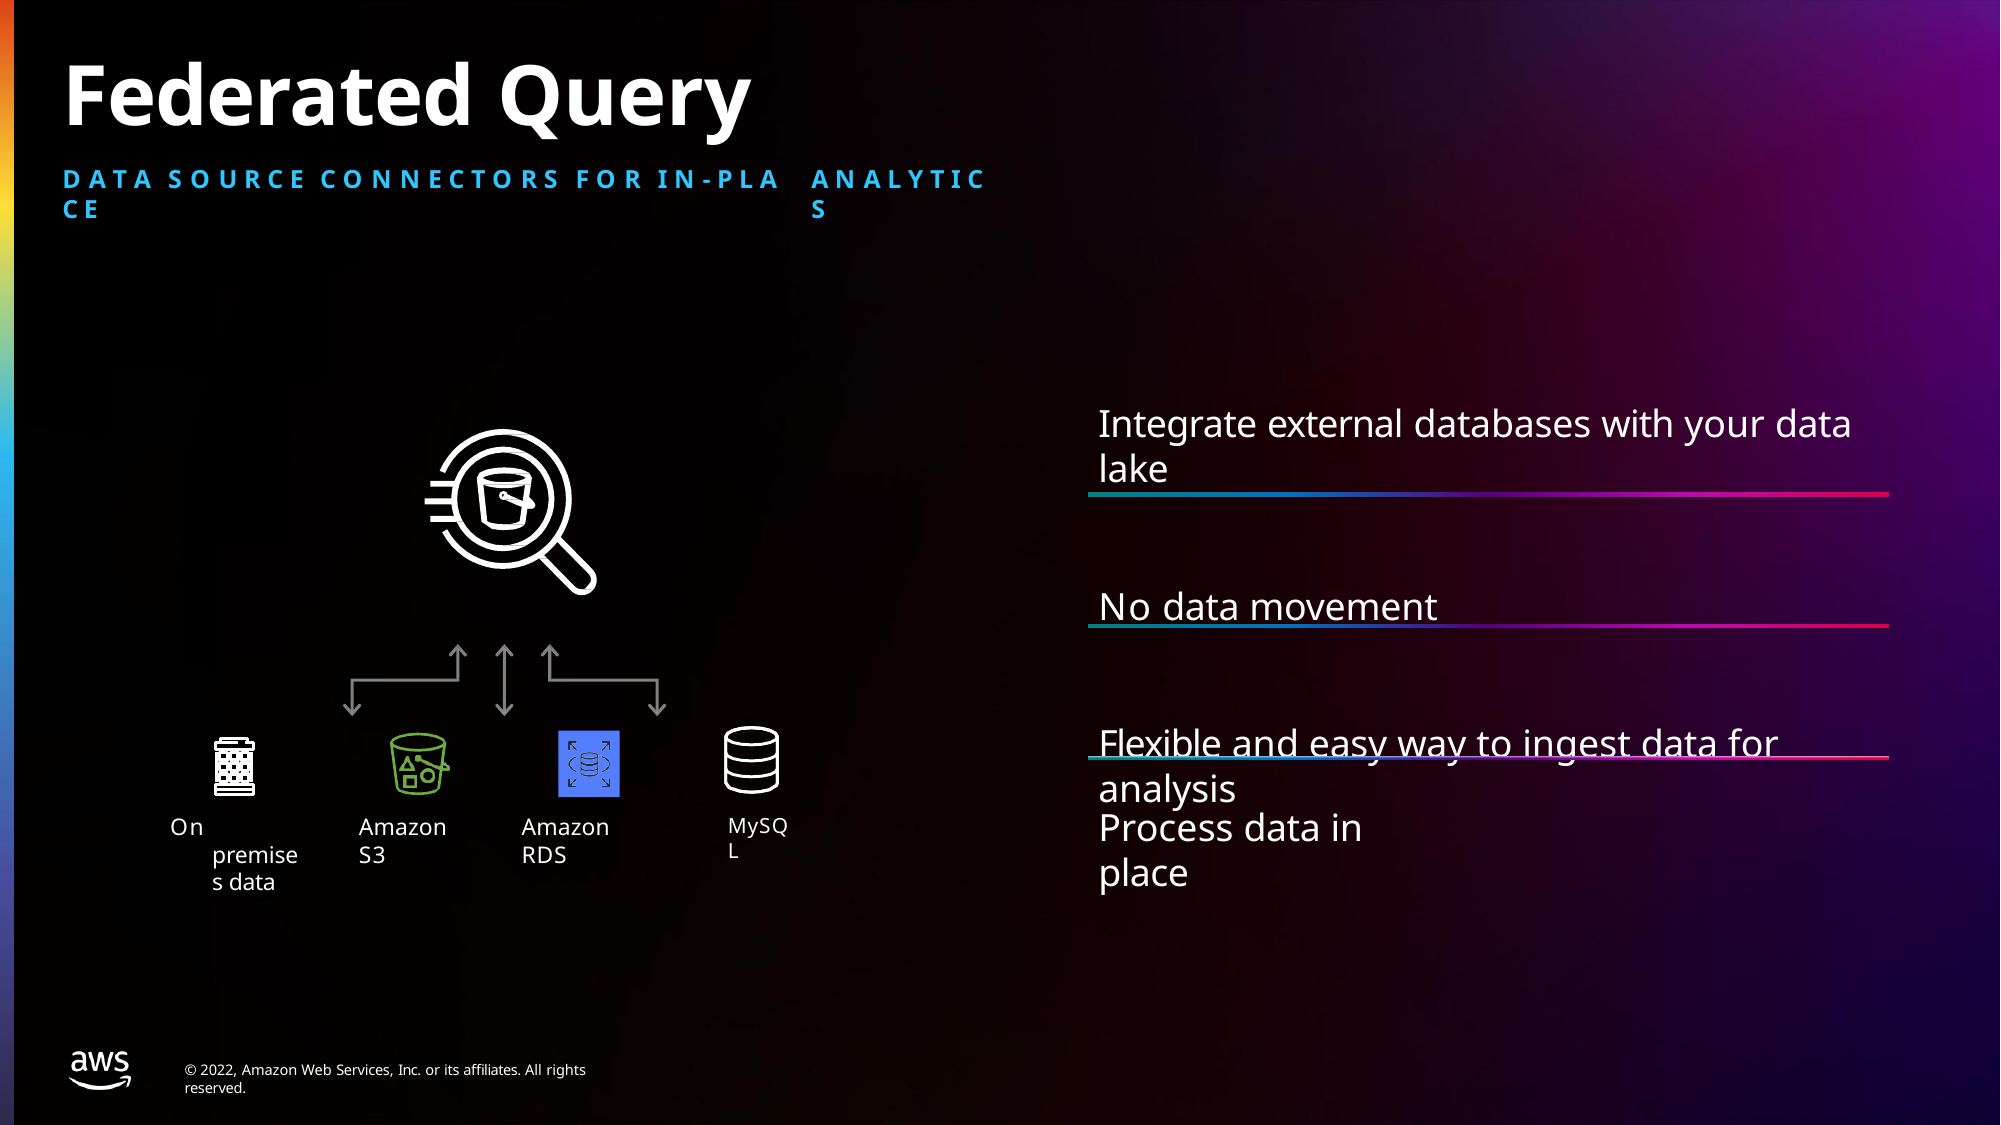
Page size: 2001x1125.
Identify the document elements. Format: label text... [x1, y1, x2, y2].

text_box [230, 773, 239, 782]
text_box Integrate external databases with your data lake No data movement Flexible and easy way to ingest data for analysis [1096, 503, 1891, 624]
text_box On premises data [167, 810, 303, 895]
text_box Integrate external databases with your data lake No data movement Flexible and easy way to ingest data for analysis [1096, 634, 1891, 756]
text_box [241, 752, 249, 760]
text_box Amazon S3 [356, 810, 479, 868]
footer © 2022, Amazon Web Services, Inc. or its affiliates. All rights reserved. [182, 1059, 649, 1125]
text_box MySQL [725, 811, 797, 863]
text_box Amazon RDS [519, 810, 658, 868]
text_box [439, 428, 597, 596]
text_box D A T A S O U R C E C O N N E C T O R S F O R I N - P L A C E [60, 161, 795, 223]
text_box Integrate external databases with your data lake No data movement Flexible and easy way to ingest data for analysis [1096, 767, 1891, 811]
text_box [558, 730, 620, 798]
text_box [241, 762, 249, 771]
text_box [215, 784, 254, 795]
text_box [215, 738, 254, 750]
text_box [725, 727, 778, 793]
text_box [424, 446, 555, 552]
text_box [495, 644, 514, 717]
text_box [230, 762, 239, 771]
picture [0, 0, 2000, 1125]
text_box [230, 752, 239, 760]
text_box [219, 752, 228, 760]
text_box [343, 644, 467, 717]
text_box Integrate external databases with your data lake No data movement Flexible and easy way to ingest data for analysis [1096, 398, 1891, 493]
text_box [389, 732, 451, 796]
text_box [241, 773, 249, 782]
text_box [540, 644, 667, 717]
text_box A N A L Y T I C S [809, 161, 998, 223]
text_box [219, 773, 228, 782]
title Federated Query [60, 39, 1940, 230]
text_box [219, 762, 228, 771]
text_box Process data in place [1096, 802, 1444, 895]
